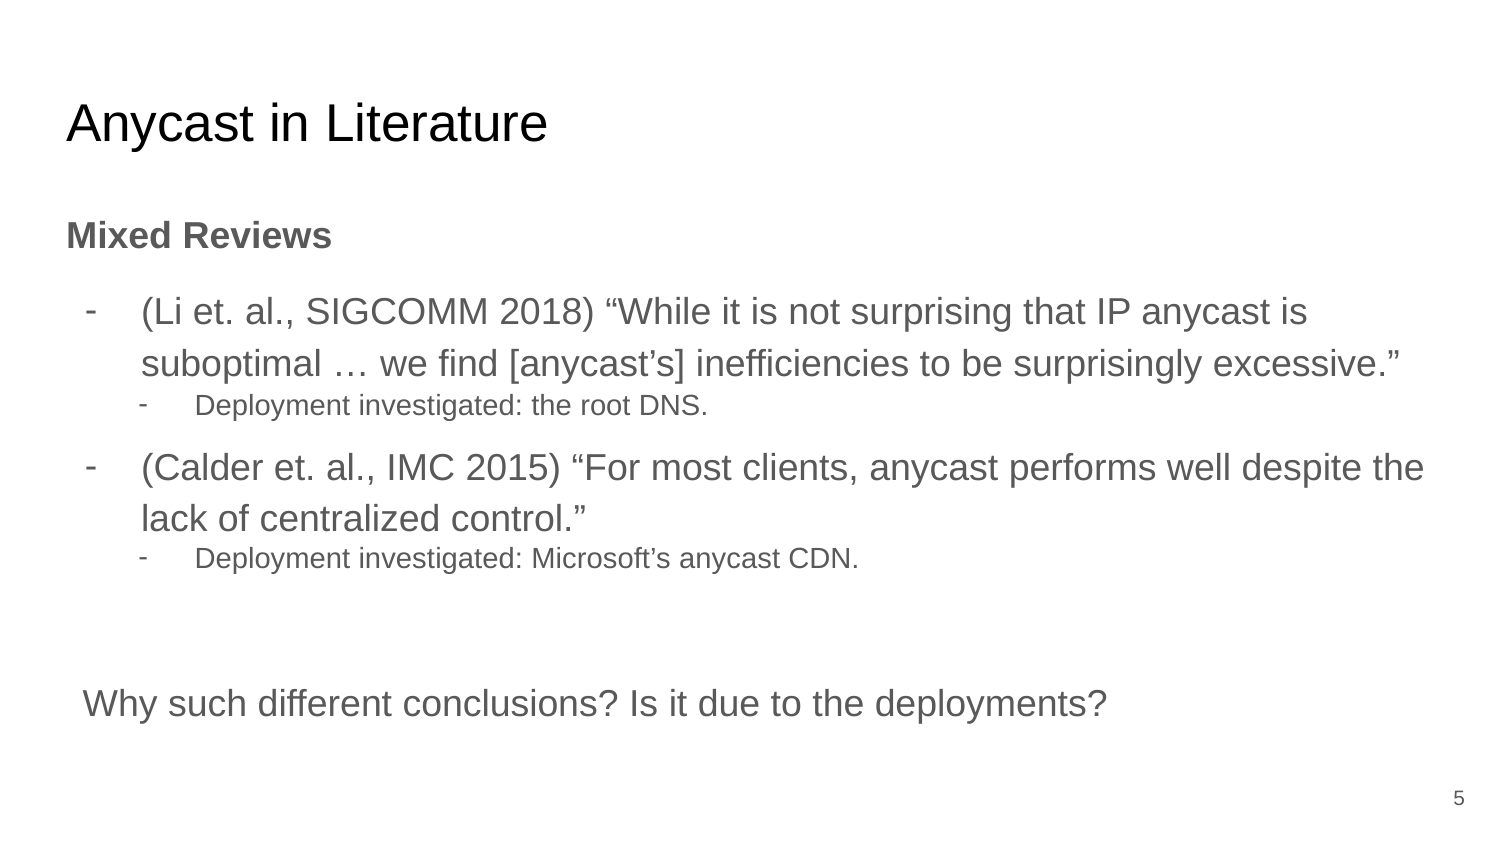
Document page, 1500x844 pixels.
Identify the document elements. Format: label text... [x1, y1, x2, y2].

text_box Deployment investigated: the root DNS. [104, 365, 805, 436]
slide_number ‹#› [1389, 764, 1480, 830]
title Anycast in Literature [51, 72, 1449, 167]
list Mixed Reviews (Li et. al., SIGCOMM 2018) “While it is not surprising that IP anycast is suboptimal … we find [anycast’s] inefficiencies to be surprisingly excessive.” (Calder et. al., IMC 2015) “For most clients, anycast performs well despite the lack of centralized control.” [51, 189, 1449, 765]
text_box Why such different conclusions? Is it due to the deployments? [67, 656, 1322, 799]
text_box Deployment investigated: Microsoft’s anycast CDN. [104, 518, 905, 589]
